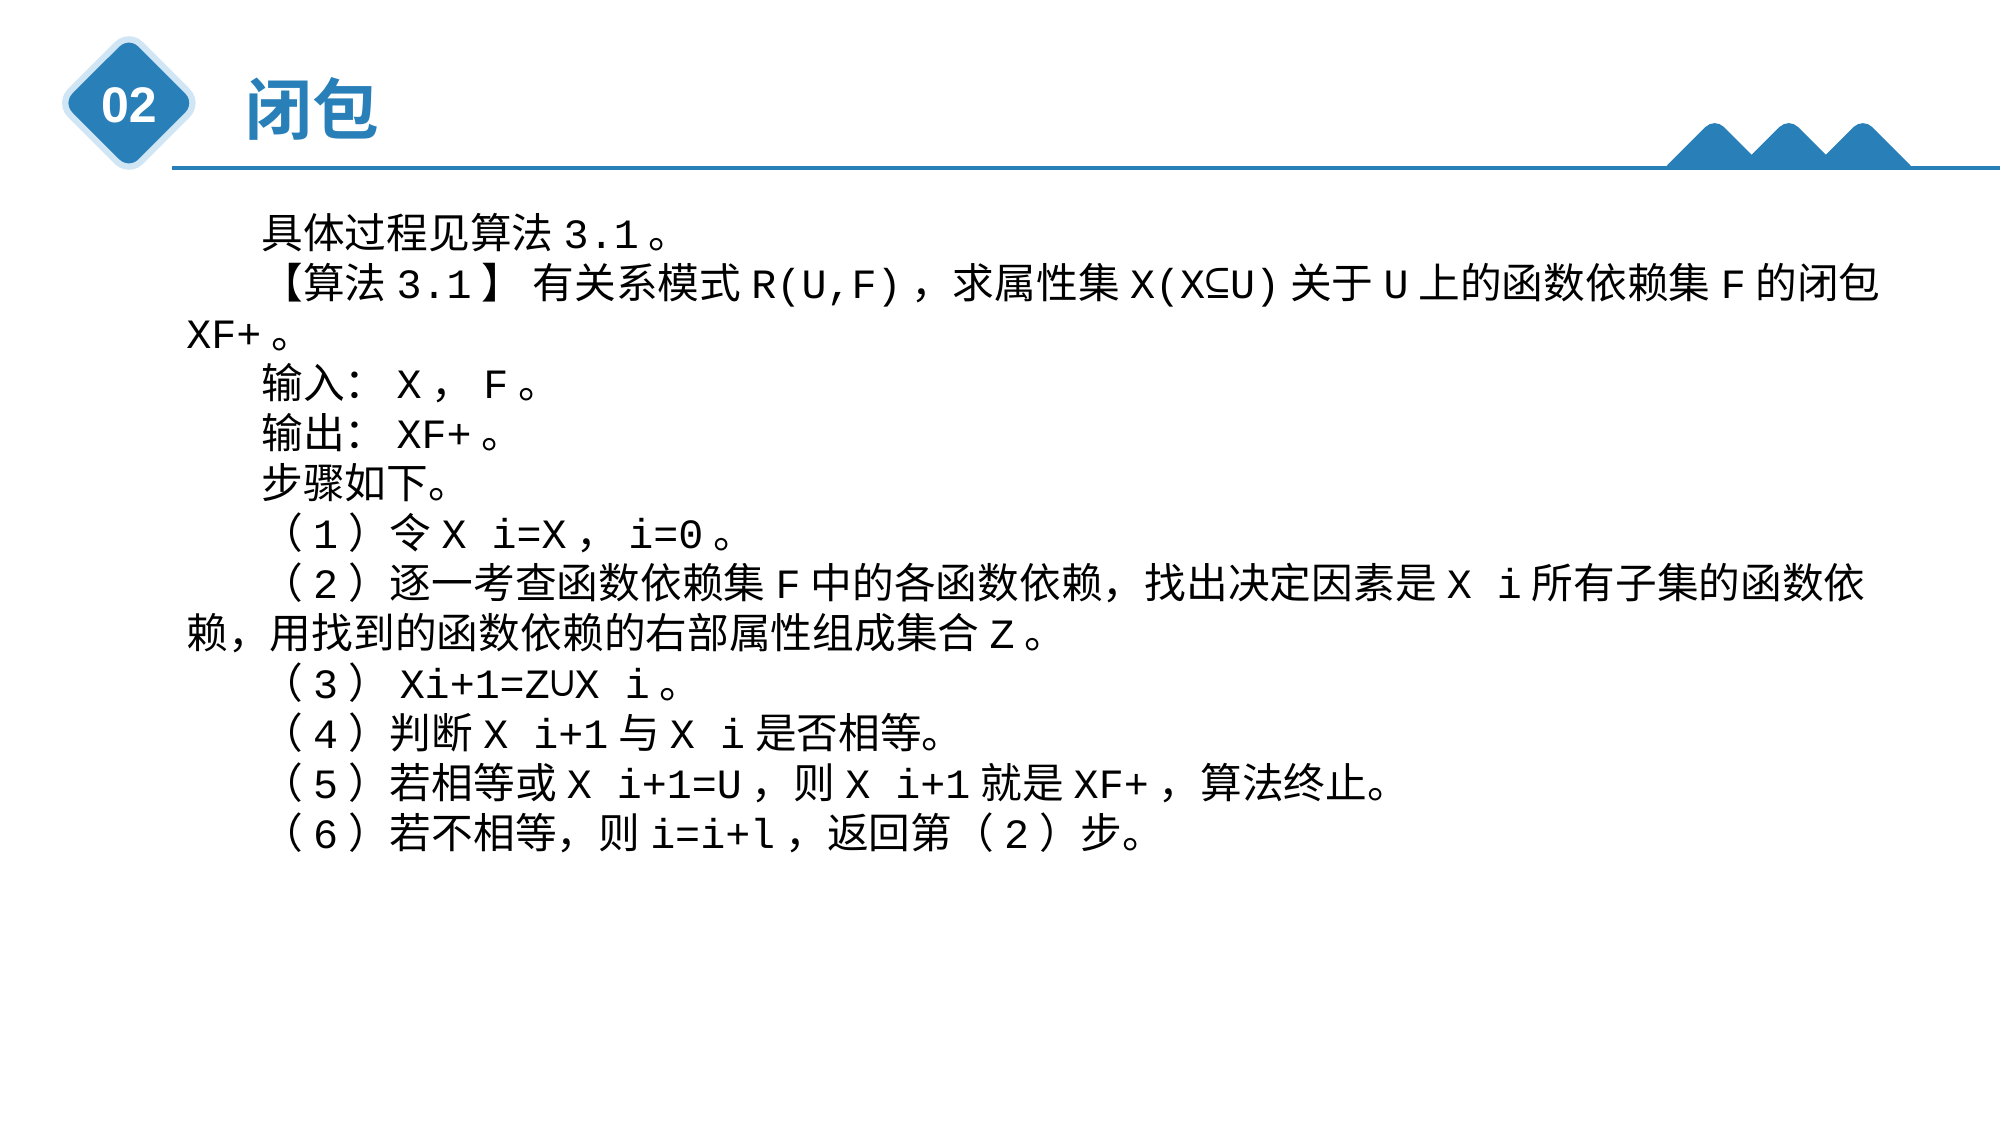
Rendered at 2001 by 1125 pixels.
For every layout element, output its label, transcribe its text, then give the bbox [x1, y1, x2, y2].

text_box [1738, 122, 1826, 167]
text_box [64, 73, 86, 133]
text_box 闭包 [231, 60, 395, 155]
text_box 具体过程见算法3.1。 【算法3.1】 有关系模式R(U,F)，求属性集X(X⊆U)关于U上的函数依赖集F的闭包XF+。 输入：X，F。 输出：XF+。 步骤如下。 （1）令X i=X，i=0。 （2）逐一考查函数依赖集F中的各函数依赖，找出决定因素是X i所有子集的函数依赖，用找到的函数依赖的右部属性组成集合Z。 （3）Xi+1=Z∪X i。 （4）判断X i+1与X i是否相等。 （5）若相等或X i+1=U，则X i+1就是XF+，算法终止。 （6）若不相等，则i=i+l，返回第（2）步。 [171, 199, 1914, 865]
text_box [172, 74, 194, 132]
text_box [94, 38, 163, 65]
text_box [94, 141, 163, 168]
text_box [1664, 122, 1752, 167]
text_box [1813, 122, 1913, 167]
text_box 02 [86, 65, 172, 141]
